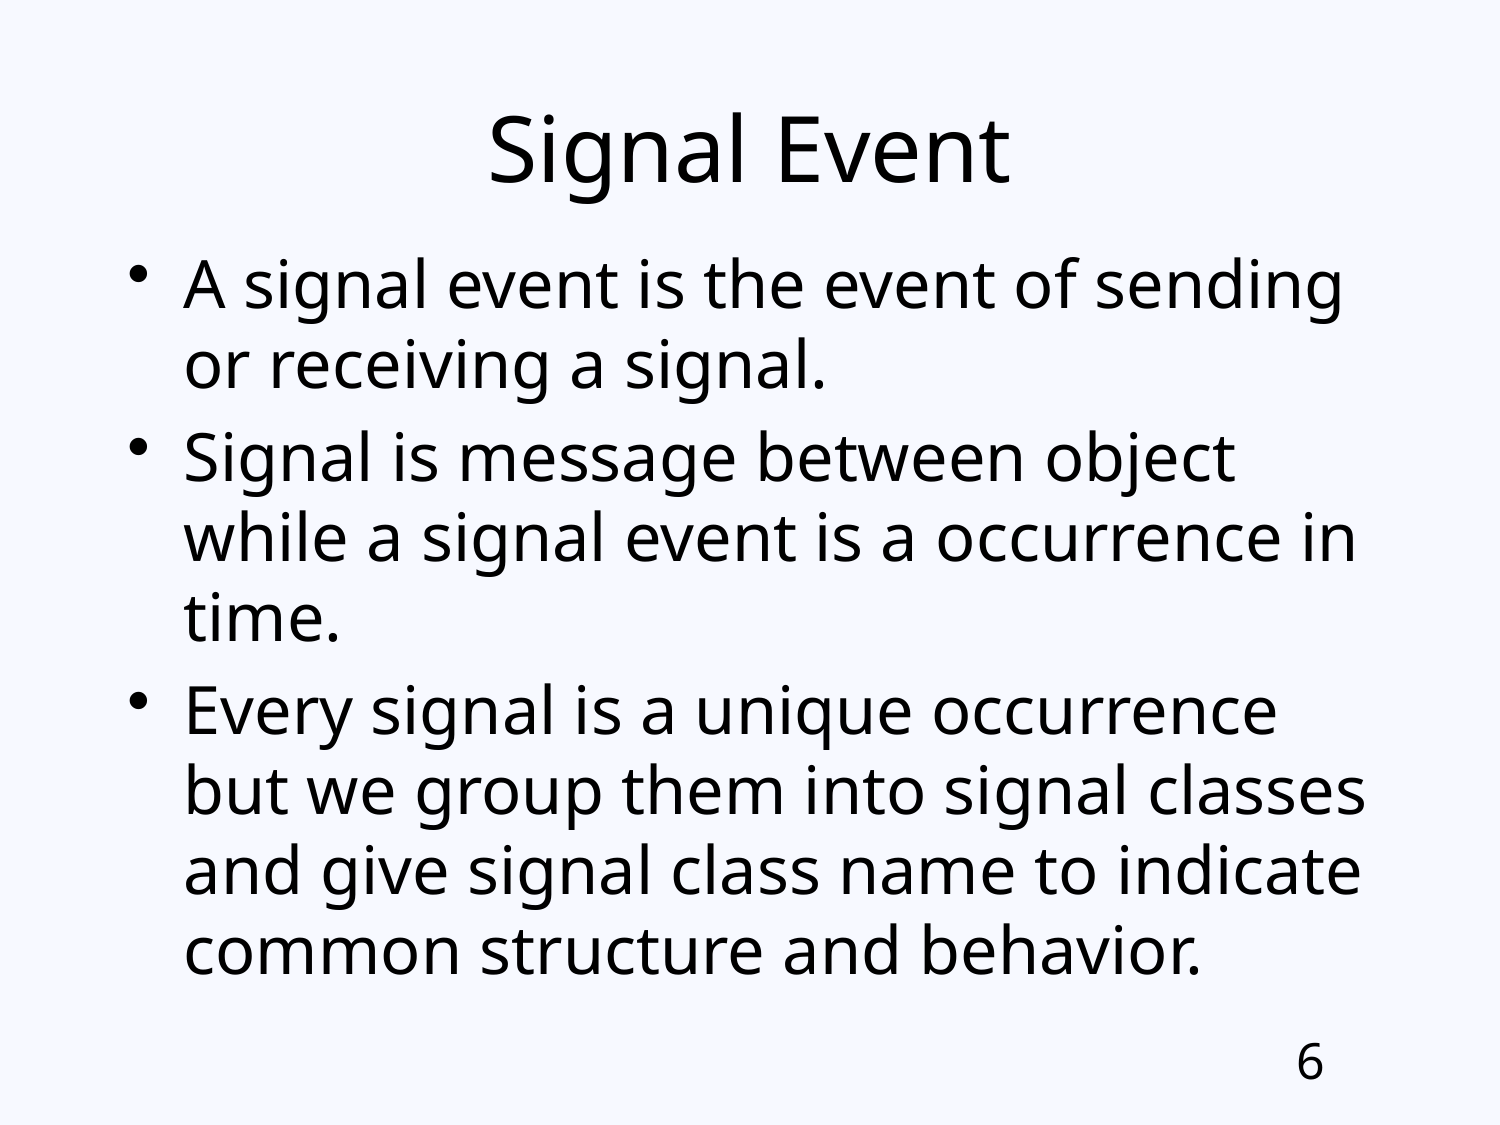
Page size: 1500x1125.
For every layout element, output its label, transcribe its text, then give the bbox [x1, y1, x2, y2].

title Signal Event [111, 52, 1388, 233]
list A signal event is the event of sending or receiving a signal. Signal is message between object while a signal event is a occurrence in time. Every signal is a unique occurrence but we group them into signal classes and give signal class name to indicate common structure and behavior. [111, 233, 1388, 1001]
